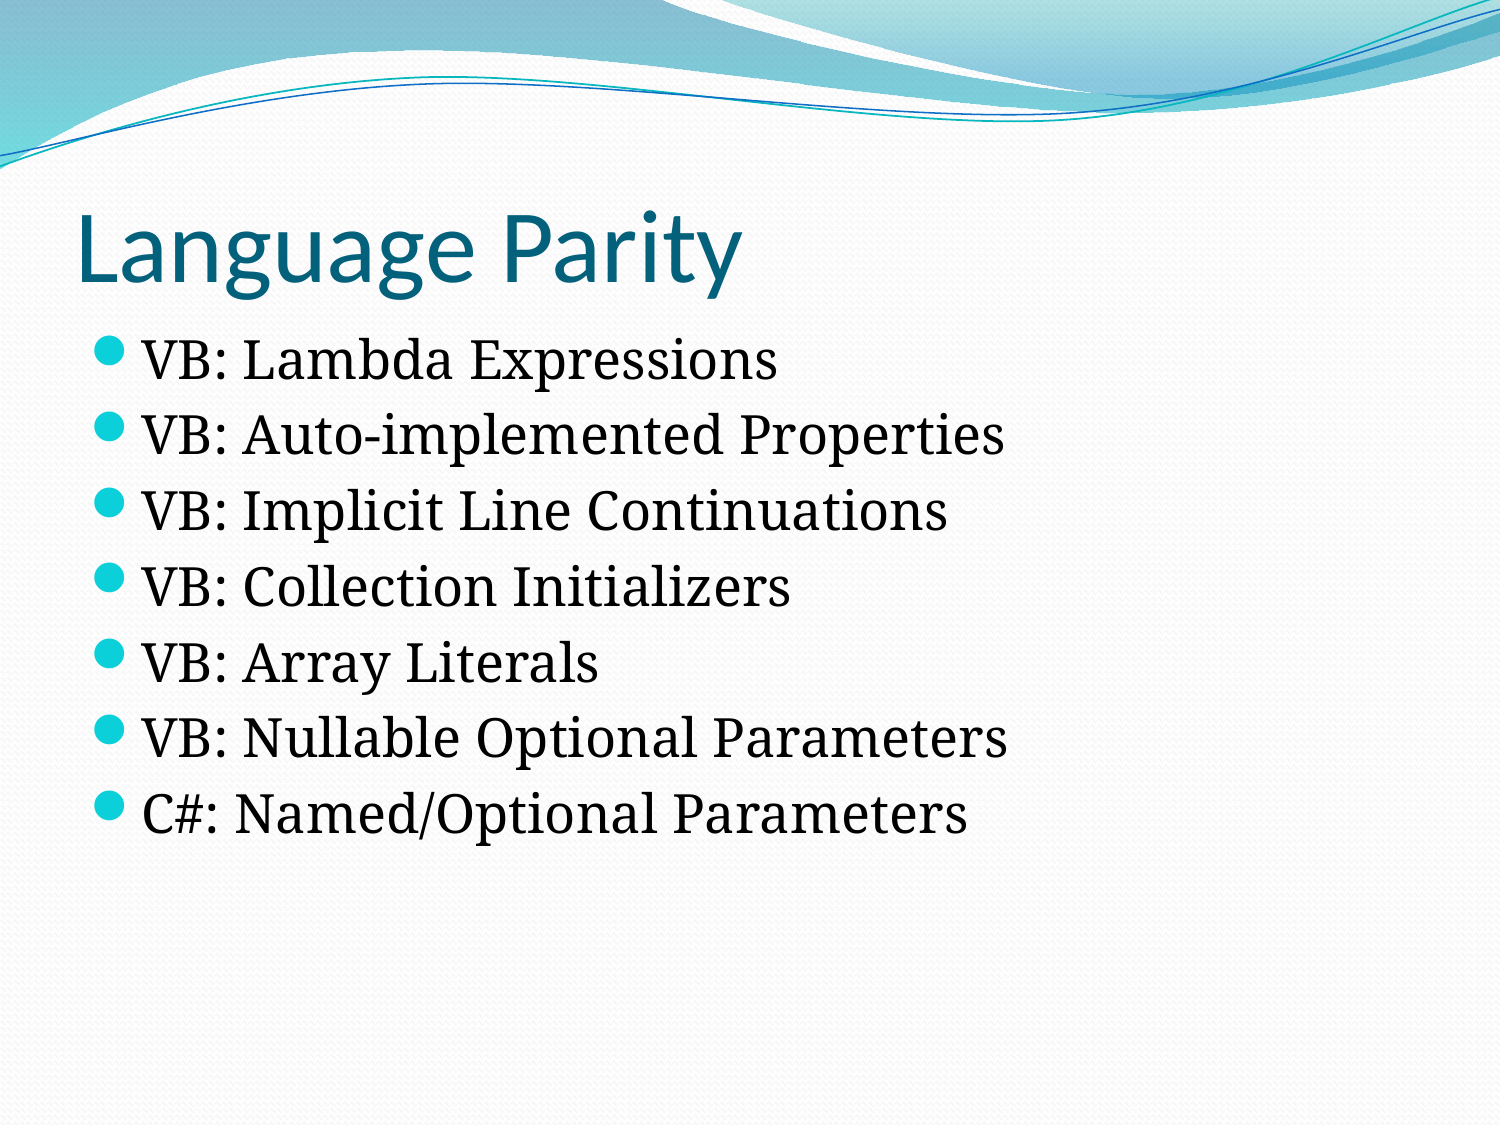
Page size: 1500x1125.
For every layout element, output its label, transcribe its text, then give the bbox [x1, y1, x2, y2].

title Language Parity [74, 115, 1426, 304]
list VB: Lambda Expressions VB: Auto-implemented Properties VB: Implicit Line Continuations VB: Collection Initializers VB: Array Literals VB: Nullable Optional Parameters C#: Named/Optional Parameters [74, 317, 1426, 1038]
